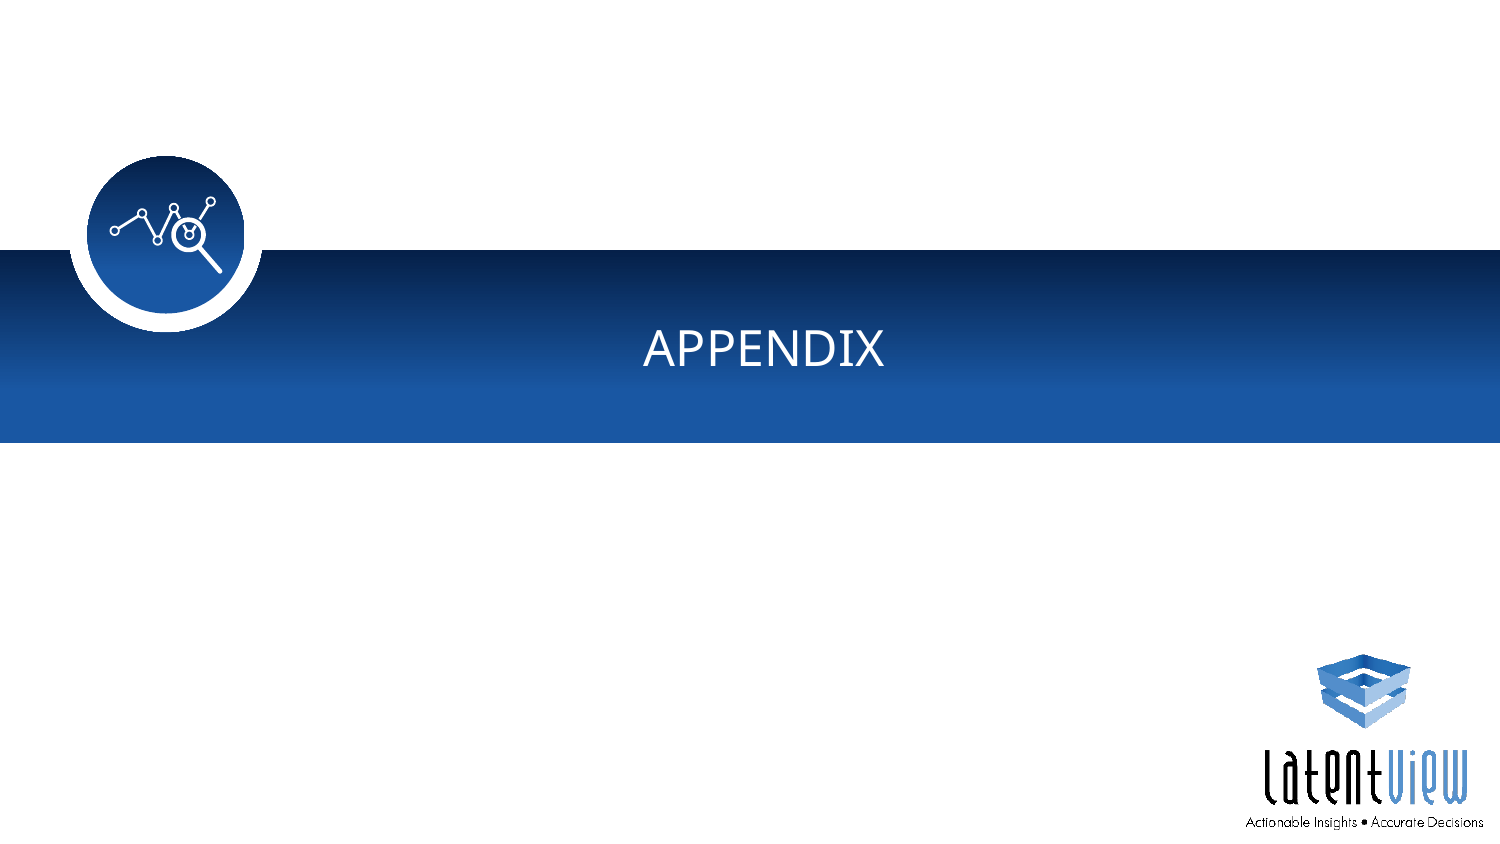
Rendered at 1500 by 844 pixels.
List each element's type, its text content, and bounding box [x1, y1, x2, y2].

list APPENDIX [400, 290, 1099, 404]
picture [1208, 630, 1500, 844]
